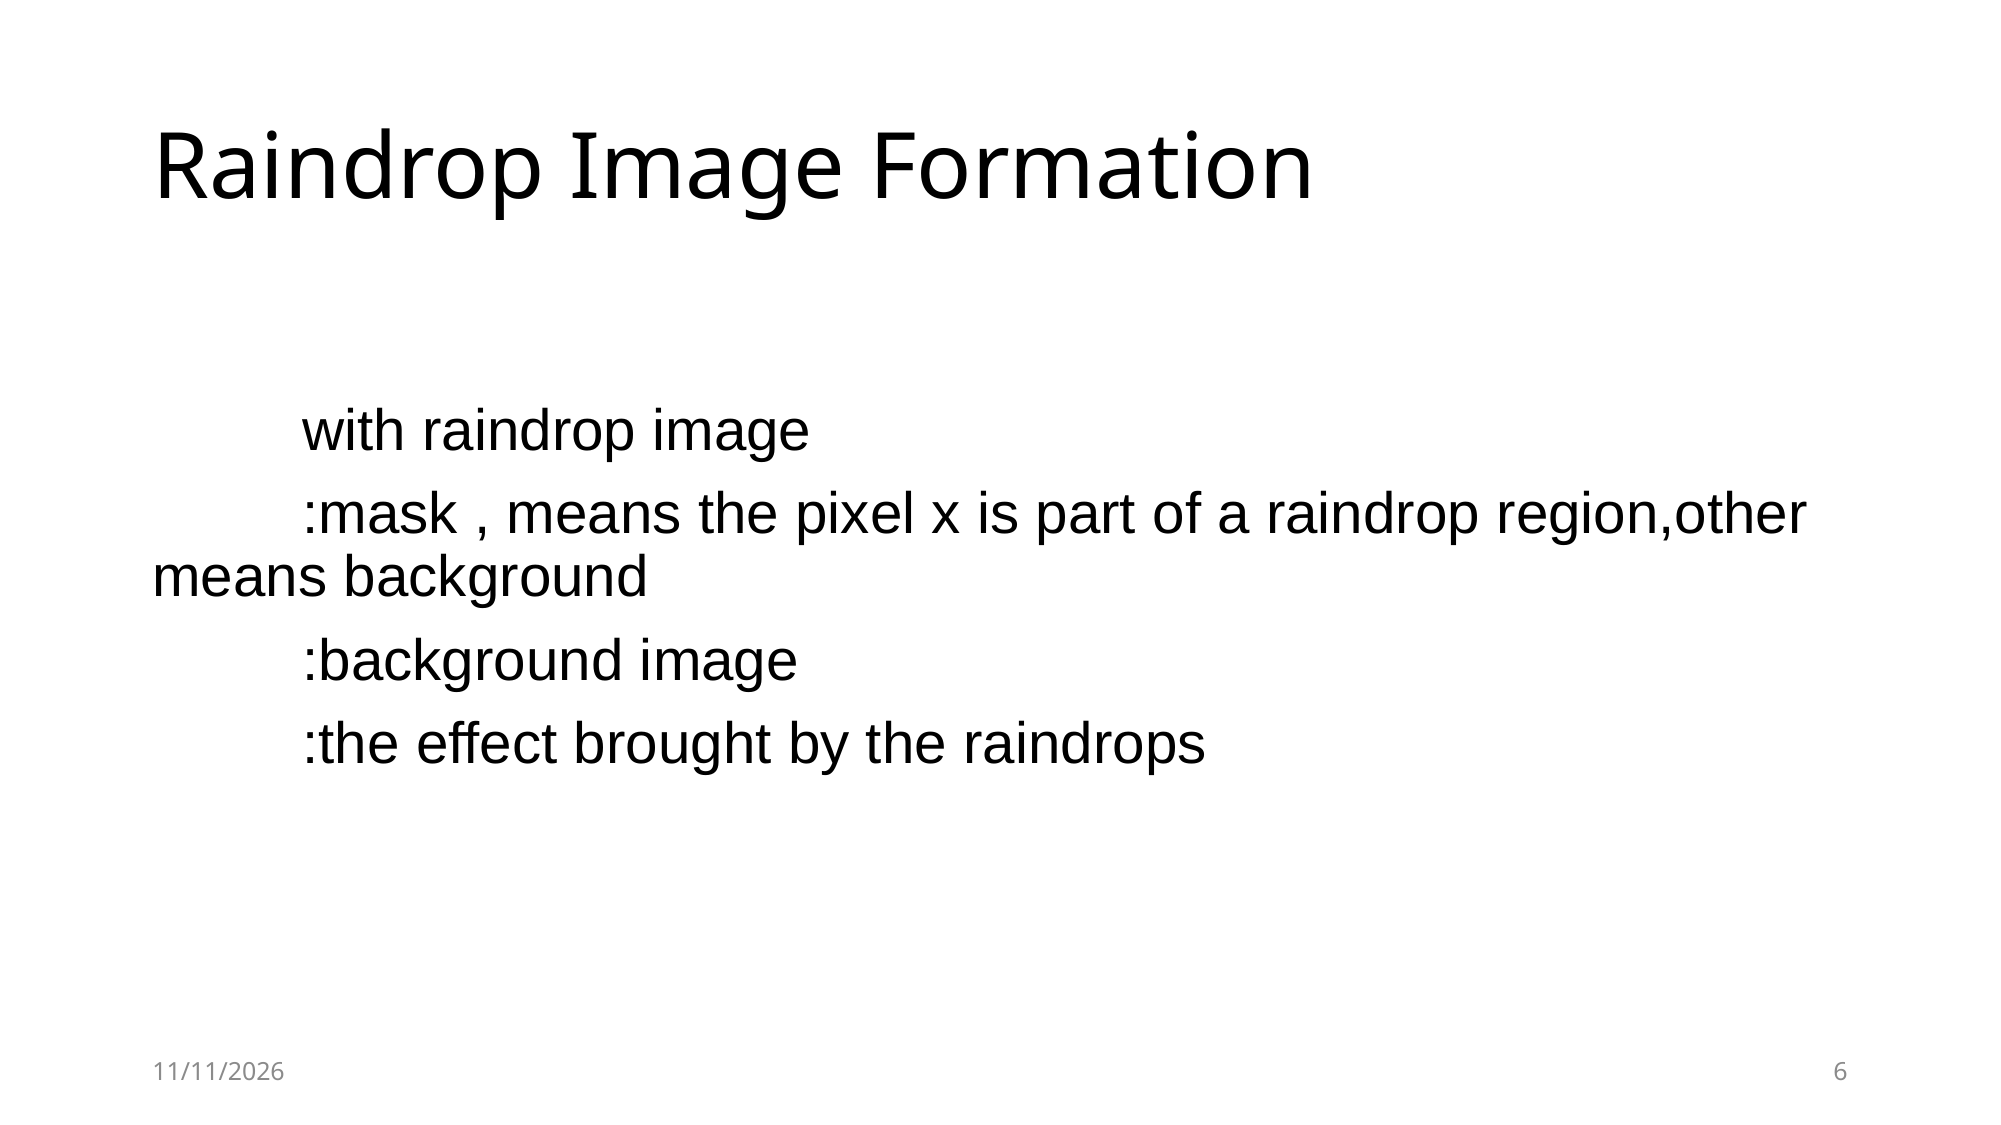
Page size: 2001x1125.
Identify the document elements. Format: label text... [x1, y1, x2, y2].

title Raindrop Image Formation [137, 59, 1863, 278]
slide_number 6 [1412, 1042, 1863, 1103]
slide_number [137, 1042, 588, 1103]
